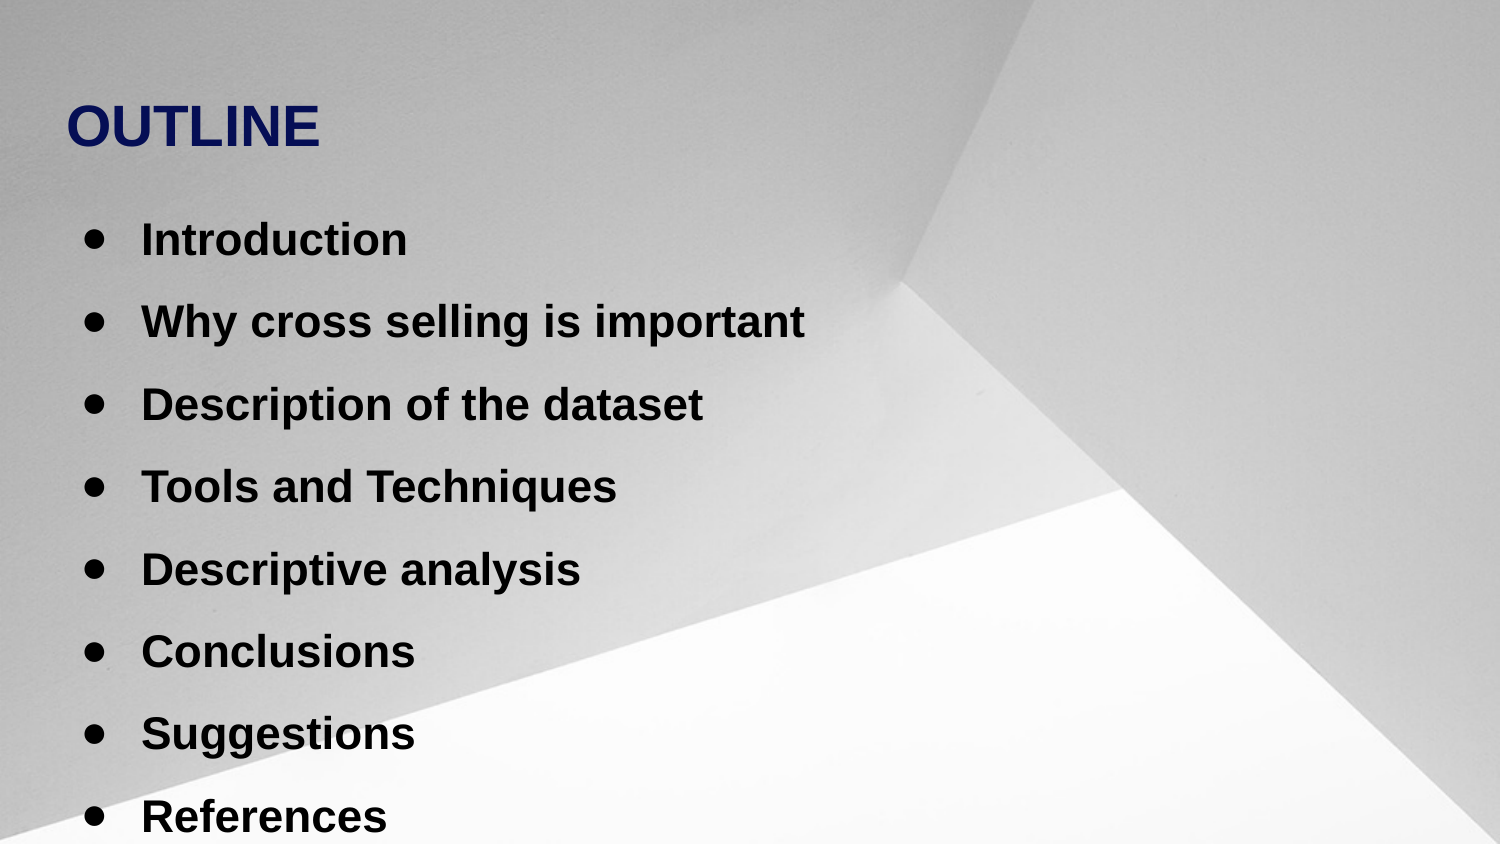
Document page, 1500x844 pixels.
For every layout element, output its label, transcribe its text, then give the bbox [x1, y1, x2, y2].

picture [0, 0, 1500, 844]
list Introduction Why cross selling is important Description of the dataset Tools and Techniques Descriptive analysis Conclusions Suggestions References [51, 166, 1449, 728]
title OUTLINE [51, 72, 1449, 166]
